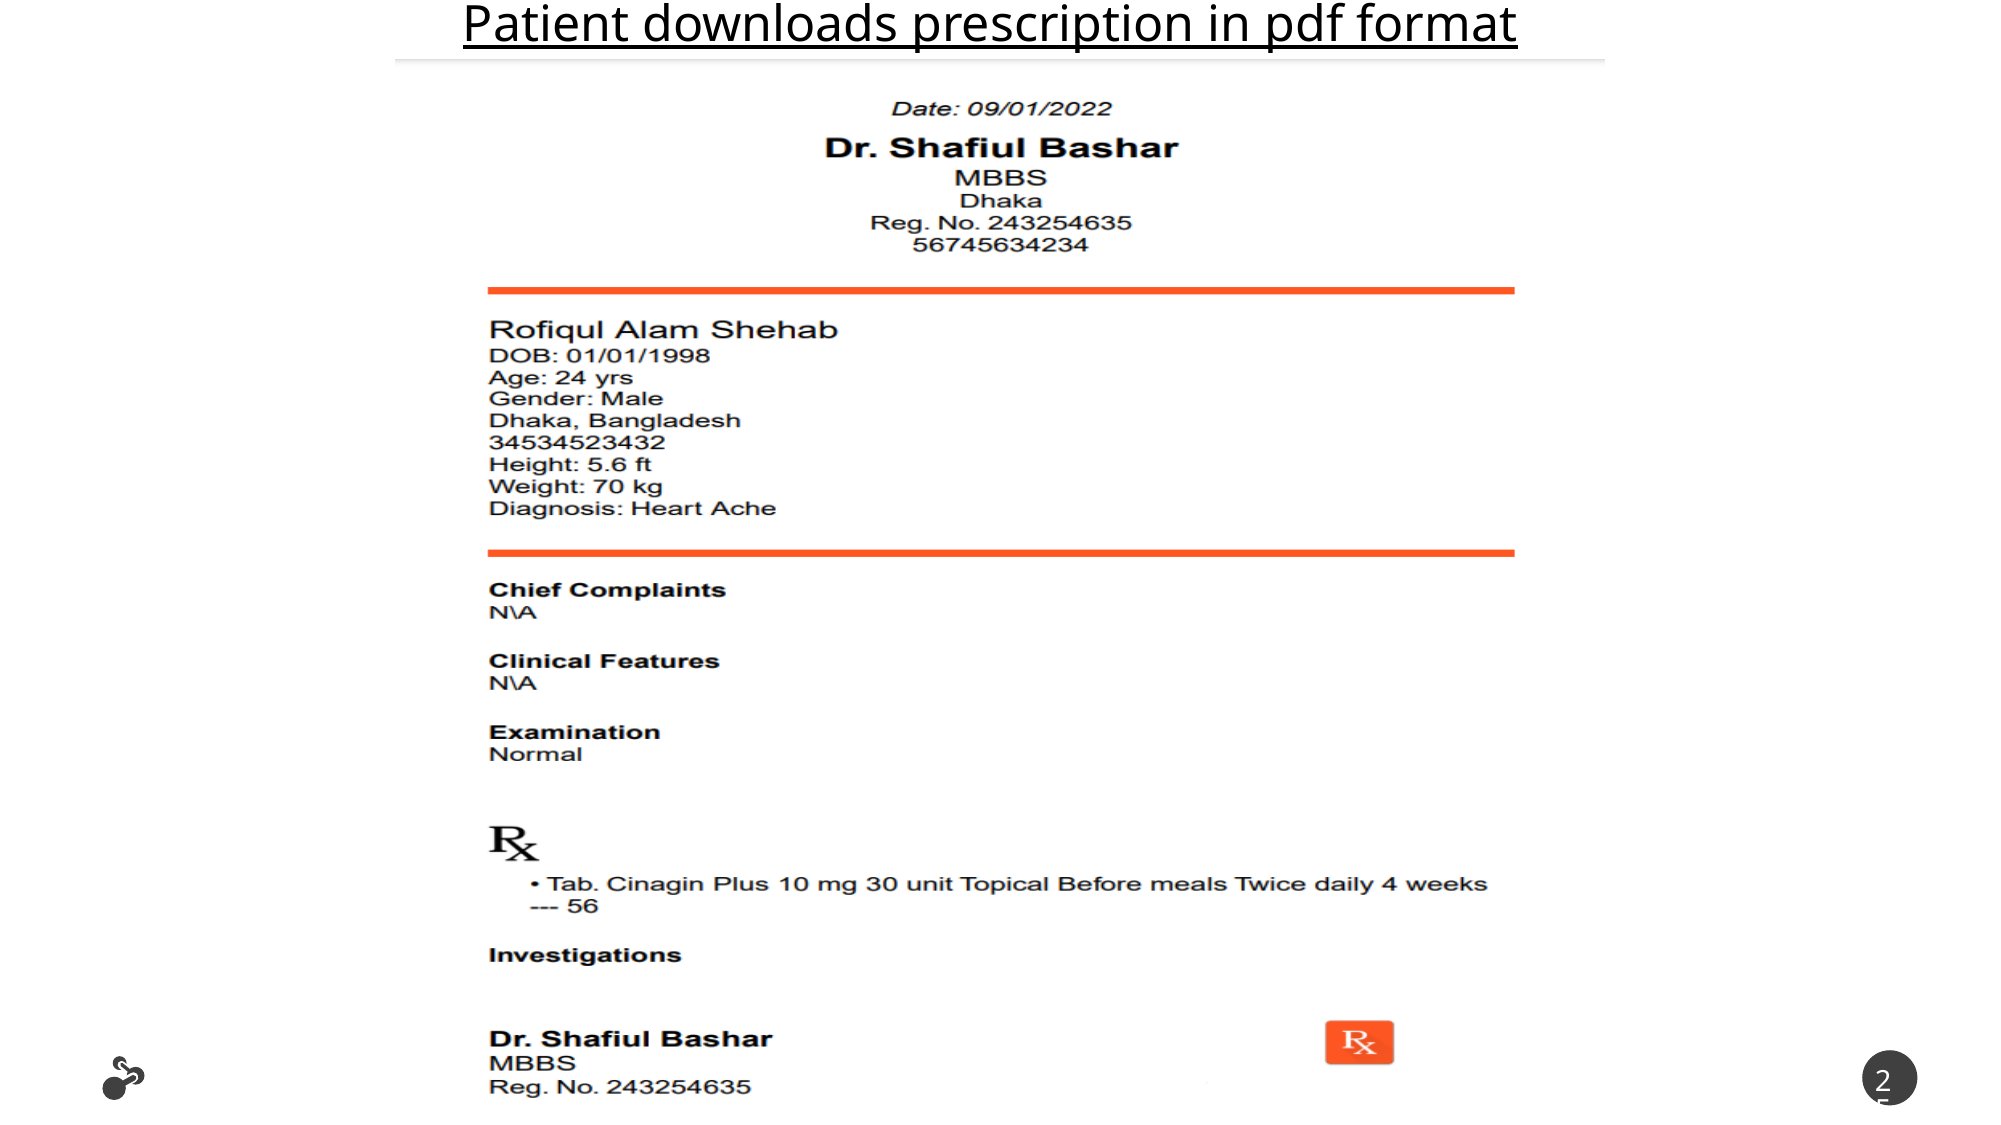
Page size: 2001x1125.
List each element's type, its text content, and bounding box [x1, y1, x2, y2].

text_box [1859, 1050, 1920, 1106]
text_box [102, 1056, 145, 1100]
picture [395, 59, 1605, 1125]
text_box Patient downloads prescription in pdf format [447, 0, 1946, 59]
